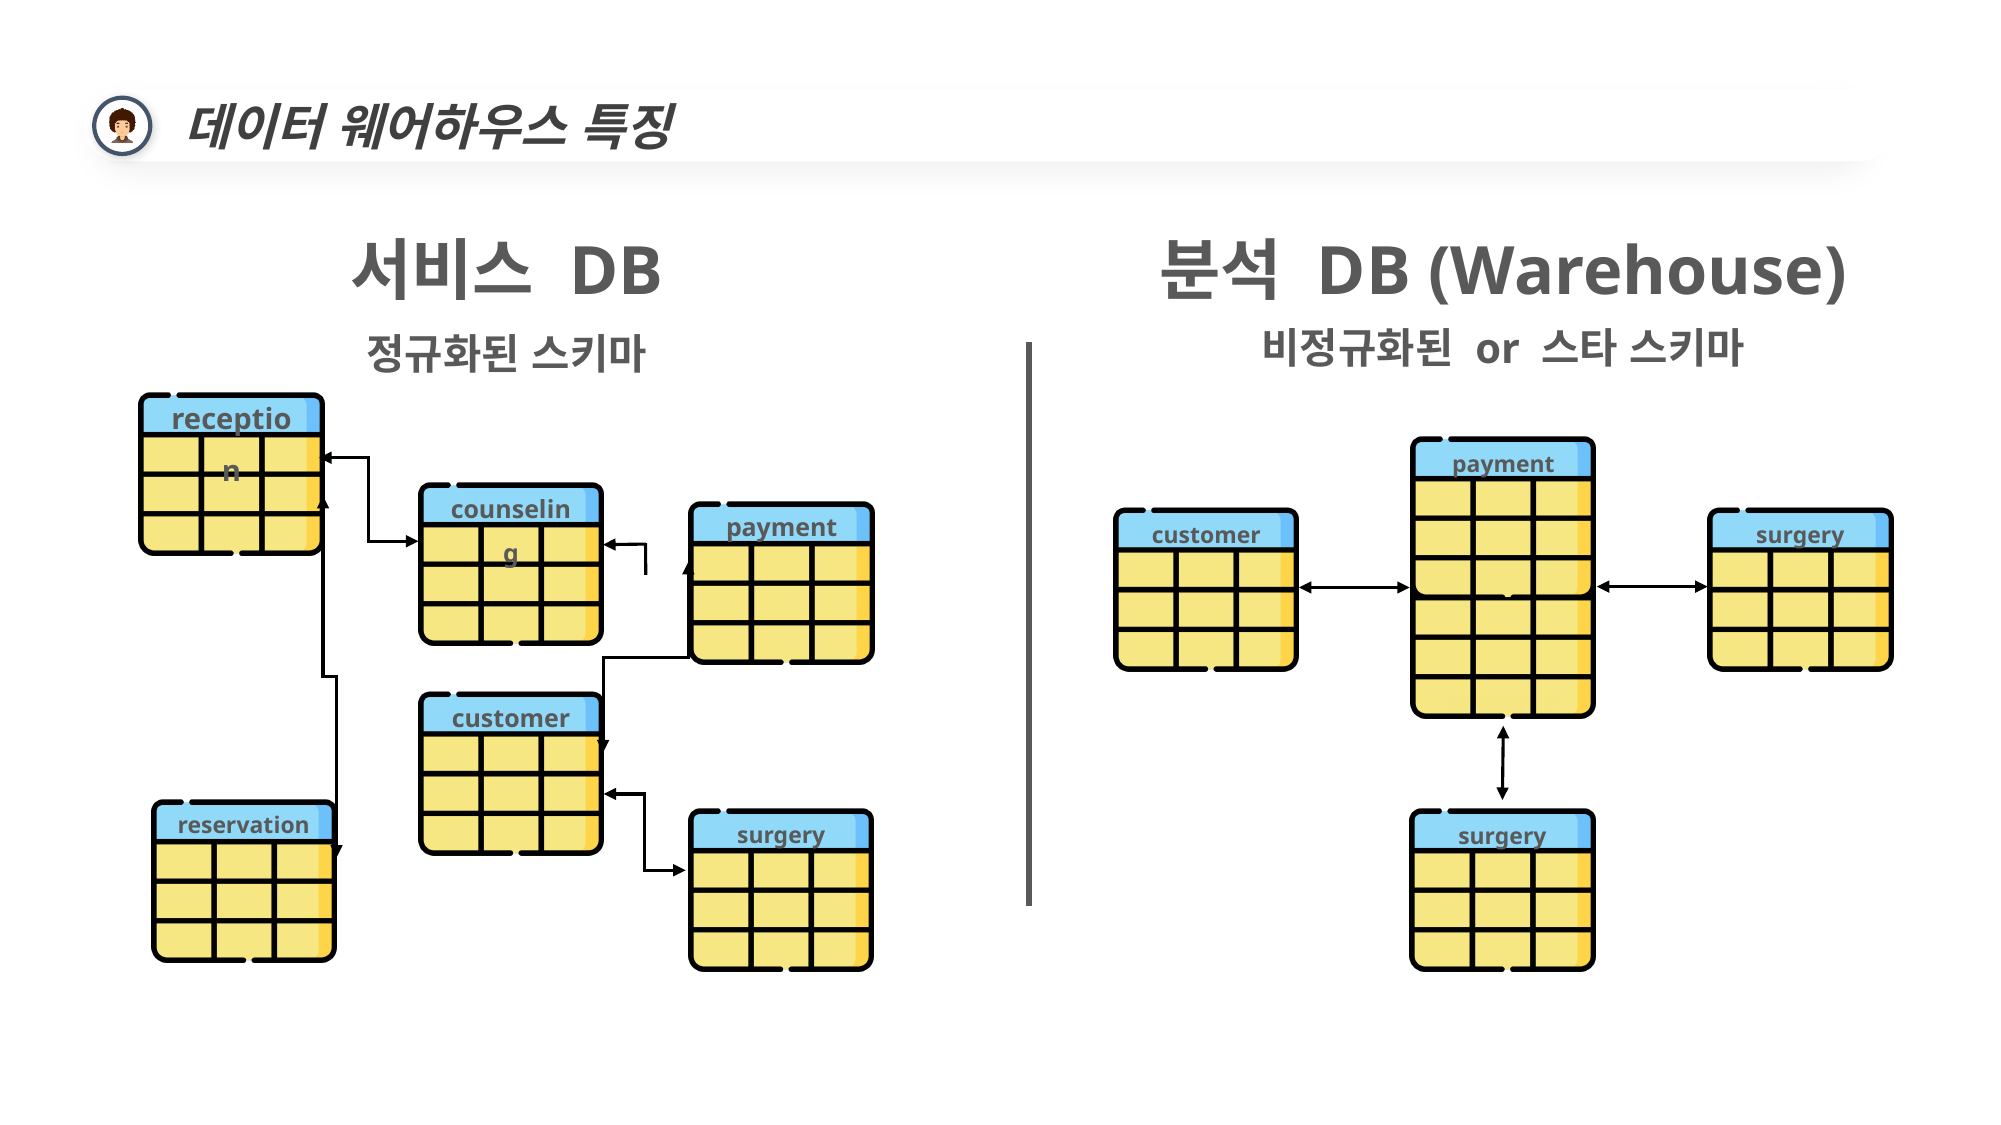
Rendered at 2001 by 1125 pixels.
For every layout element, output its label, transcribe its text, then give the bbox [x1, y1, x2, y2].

text_box [93, 96, 152, 155]
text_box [1125, 180, 1881, 371]
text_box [138, 375, 875, 984]
text_box 데이터 웨어하우스 특징 [82, 89, 1895, 163]
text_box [1113, 425, 1894, 983]
picture [105, 108, 139, 143]
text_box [216, 180, 797, 377]
